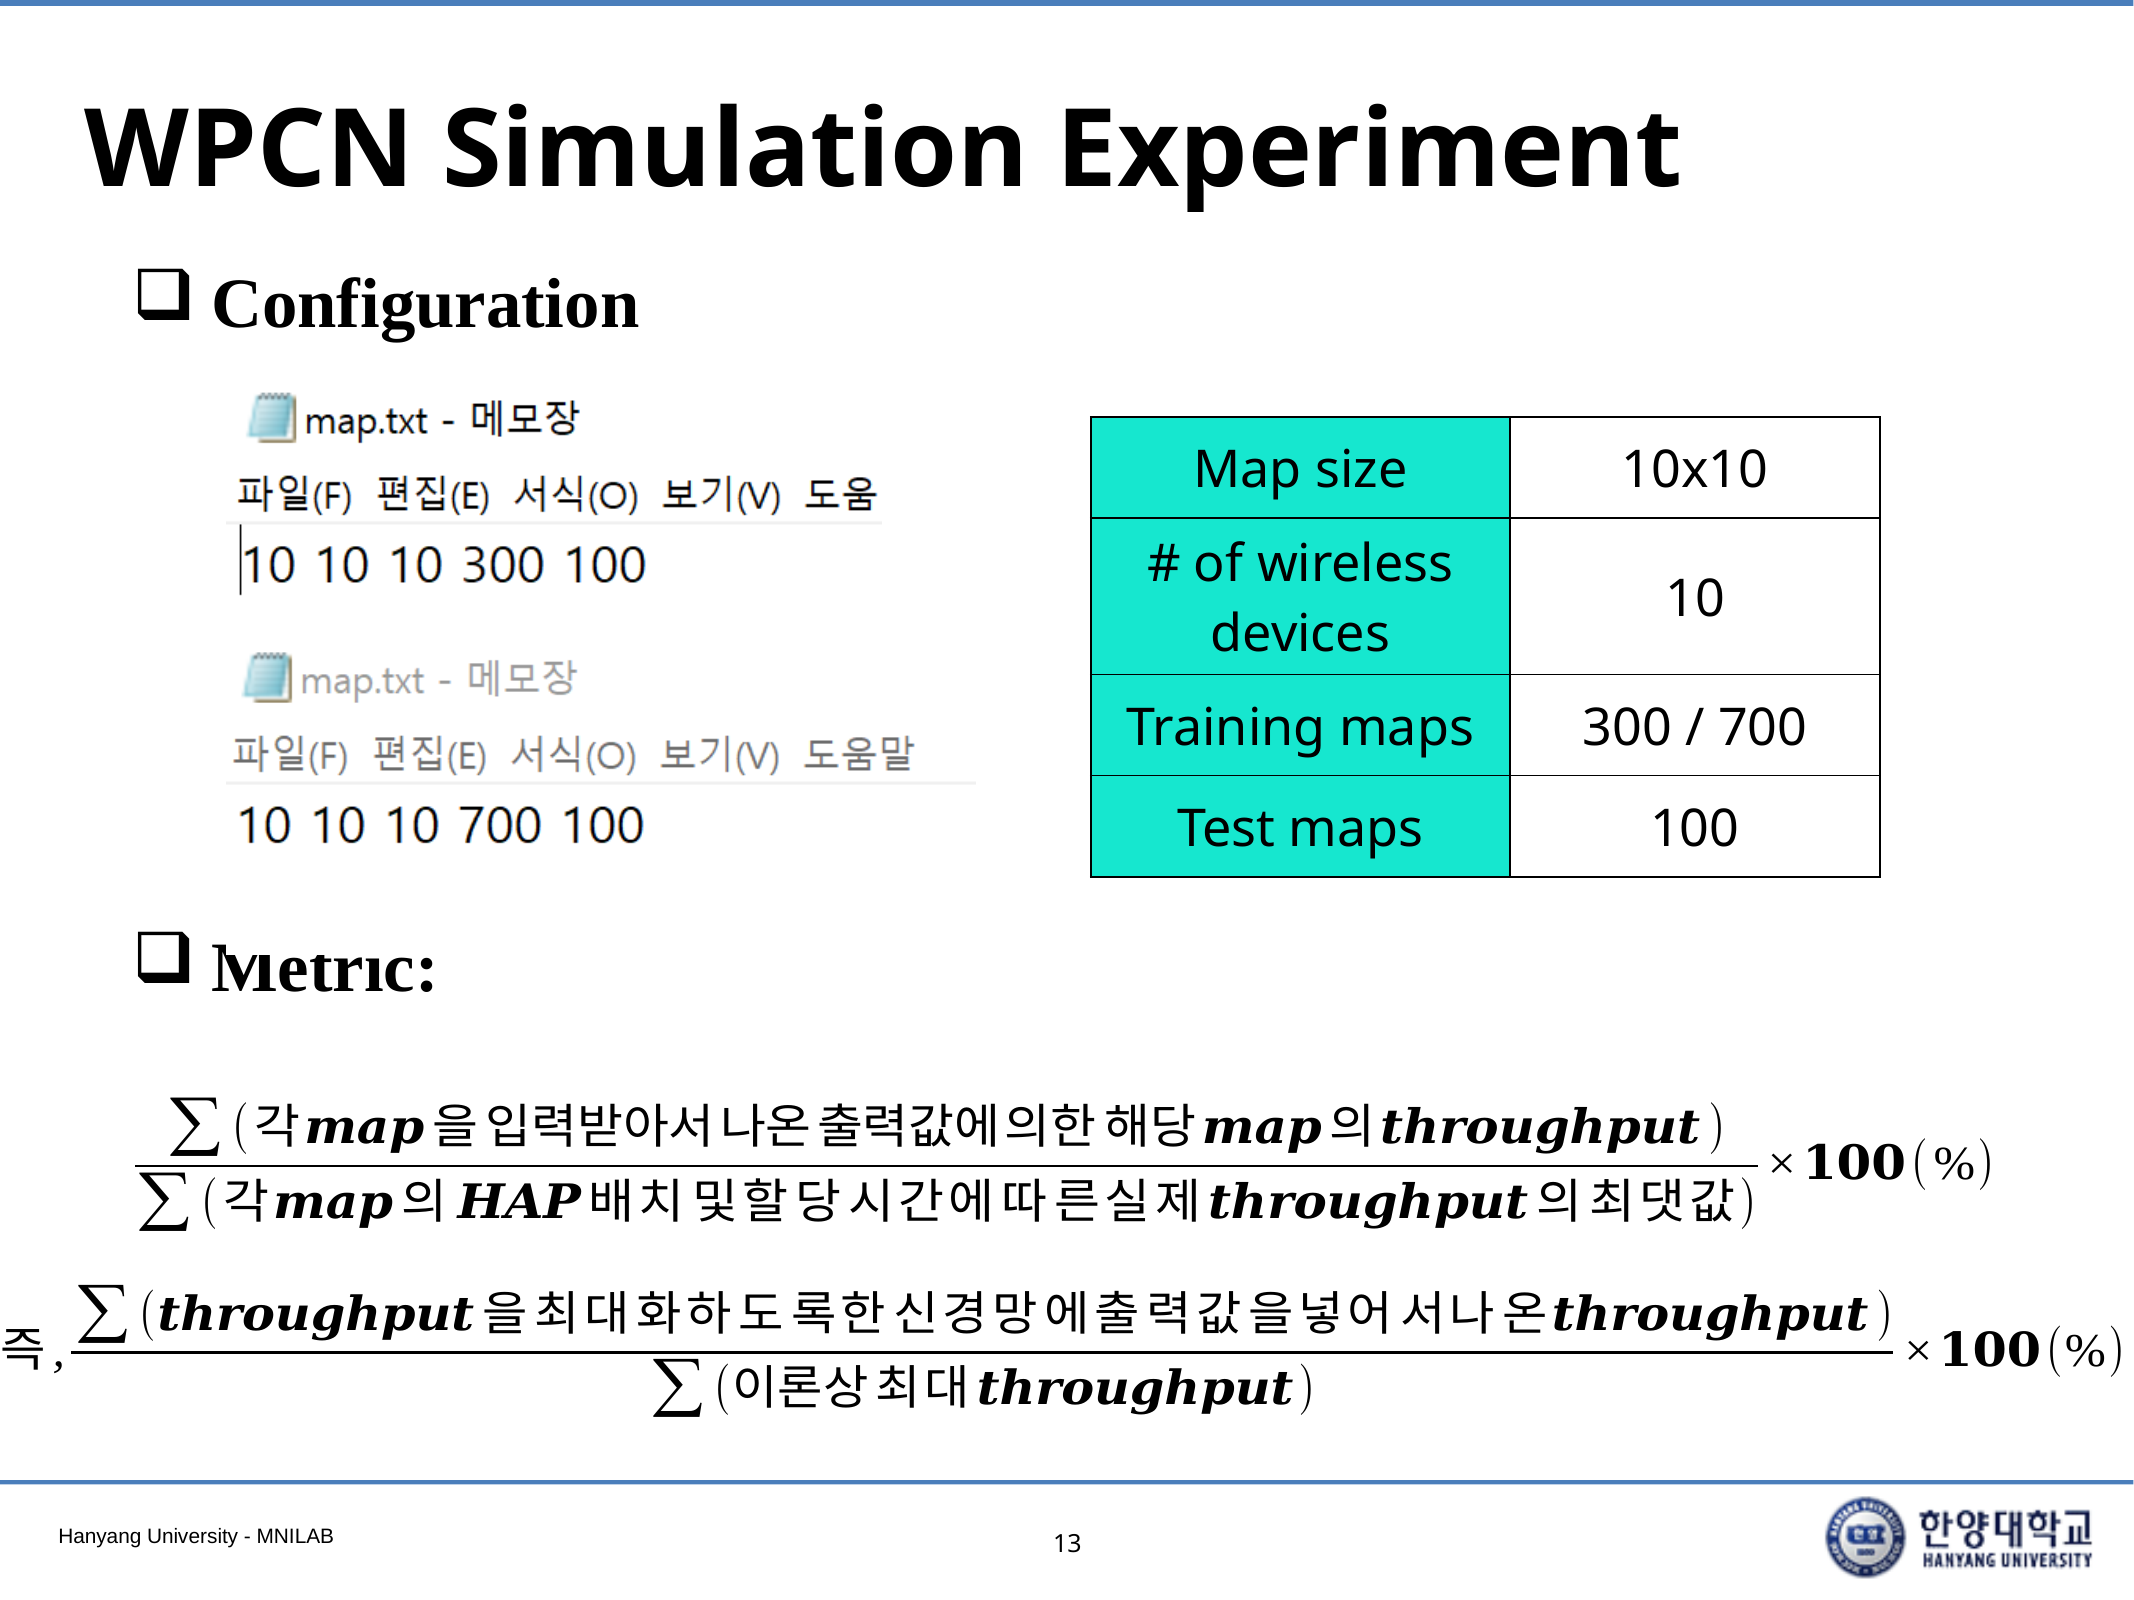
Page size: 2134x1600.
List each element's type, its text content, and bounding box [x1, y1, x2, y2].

slide_number 13 [1037, 1518, 1098, 1567]
picture [1797, 1495, 2128, 1581]
title WPCN Simulation Experiment [75, 41, 2058, 245]
list Configuration Metric: [123, 240, 1942, 1085]
picture [226, 382, 976, 955]
